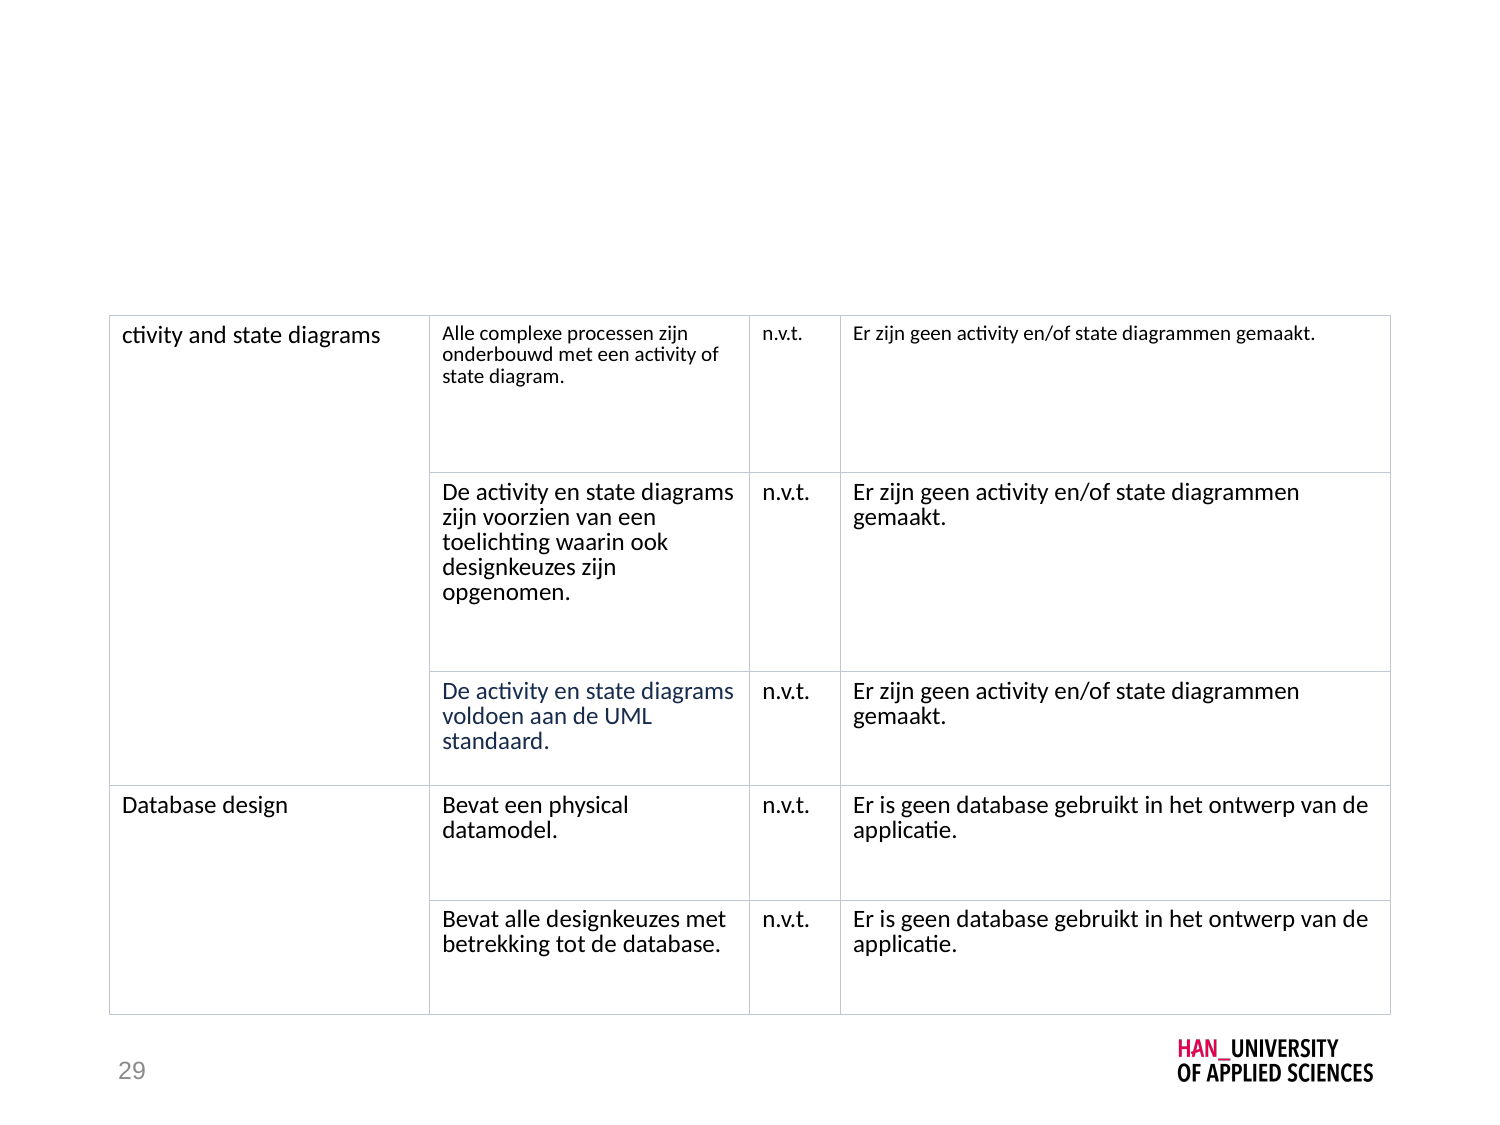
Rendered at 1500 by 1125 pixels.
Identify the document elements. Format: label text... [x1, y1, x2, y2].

table_cell Er zijn geen activity en/of state diagrammen gemaakt. [841, 473, 1390, 671]
table_header Alle complexe processen zijn onderbouwd met een activity of state diagram. [430, 316, 749, 472]
table_cell De activity en state diagrams zijn voorzien van een toelichting waarin ook designkeuzes zijn opgenomen. [430, 473, 749, 671]
table_cell n.v.t. [750, 786, 840, 900]
table_cell De activity en state diagrams voldoen aan de UML standaard. [430, 672, 749, 785]
table_cell Bevat alle designkeuzes met betrekking tot de database. [430, 901, 749, 1014]
table_cell Bevat een physical datamodel. [430, 786, 749, 900]
table_cell Er zijn geen activity en/of state diagrammen gemaakt. [841, 672, 1390, 785]
table_cell n.v.t. [750, 901, 840, 1014]
picture [1172, 1021, 1396, 1119]
table_cell n.v.t. [750, 473, 840, 671]
table_cell n.v.t. [750, 672, 840, 785]
table_header n.v.t. [750, 316, 840, 472]
table_cell Database design [110, 786, 429, 1014]
table_header ctivity and state diagrams [110, 316, 429, 785]
table_cell Er is geen database gebruikt in het ontwerp van de applicatie. [841, 786, 1390, 900]
table_cell Er is geen database gebruikt in het ontwerp van de applicatie. [841, 901, 1390, 1014]
slide_number 29 [103, 1039, 441, 1100]
table_header Er zijn geen activity en/of state diagrammen gemaakt. [841, 316, 1390, 472]
